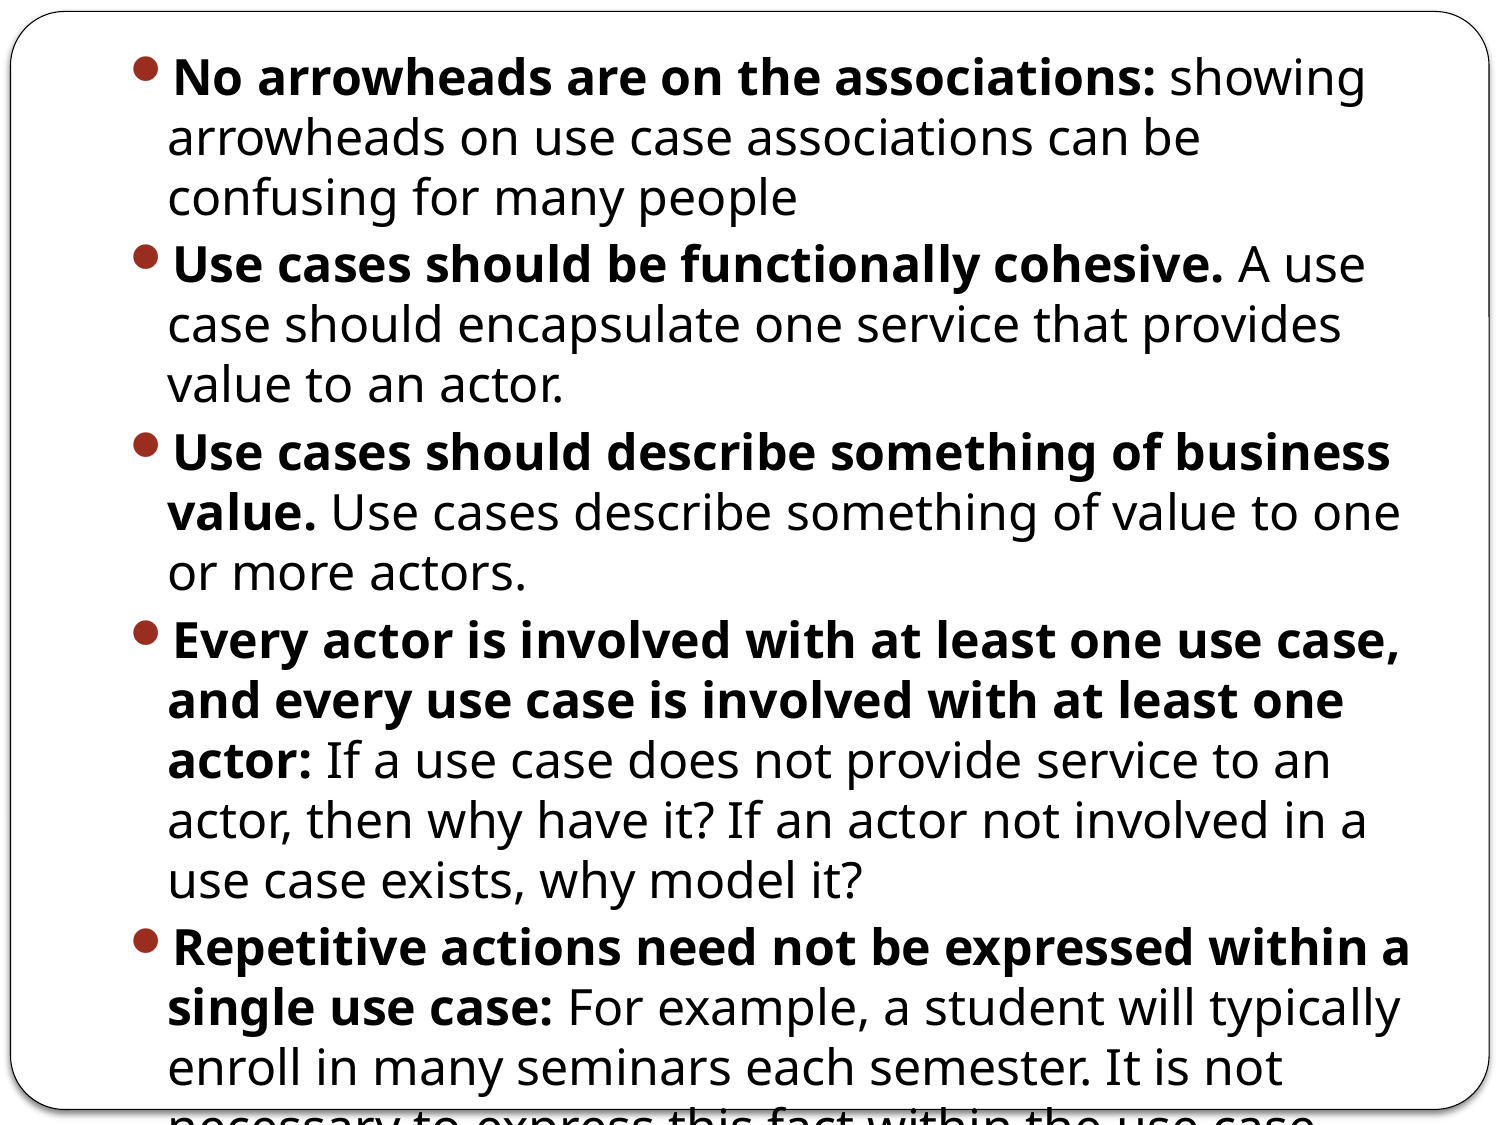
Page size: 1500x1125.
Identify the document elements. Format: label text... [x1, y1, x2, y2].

list No arrowheads are on the associations: showing arrowheads on use case associations can be confusing for many people Use cases should be functionally cohesive. A use case should encapsulate one service that provides value to an actor. Use cases should describe something of business value. Use cases describe something of value to one or more actors. Every actor is involved with at least one use case, and every use case is involved with at least one actor: If a use case does not provide service to an actor, then why have it? If an actor not involved in a use case exists, why model it? Repetitive actions need not be expressed within a single use case: For example, a student will typically enroll in many seminars each semester. It is not necessary to express this fact within the use case, unless it makes sense to do so. [62, 37, 1450, 1100]
